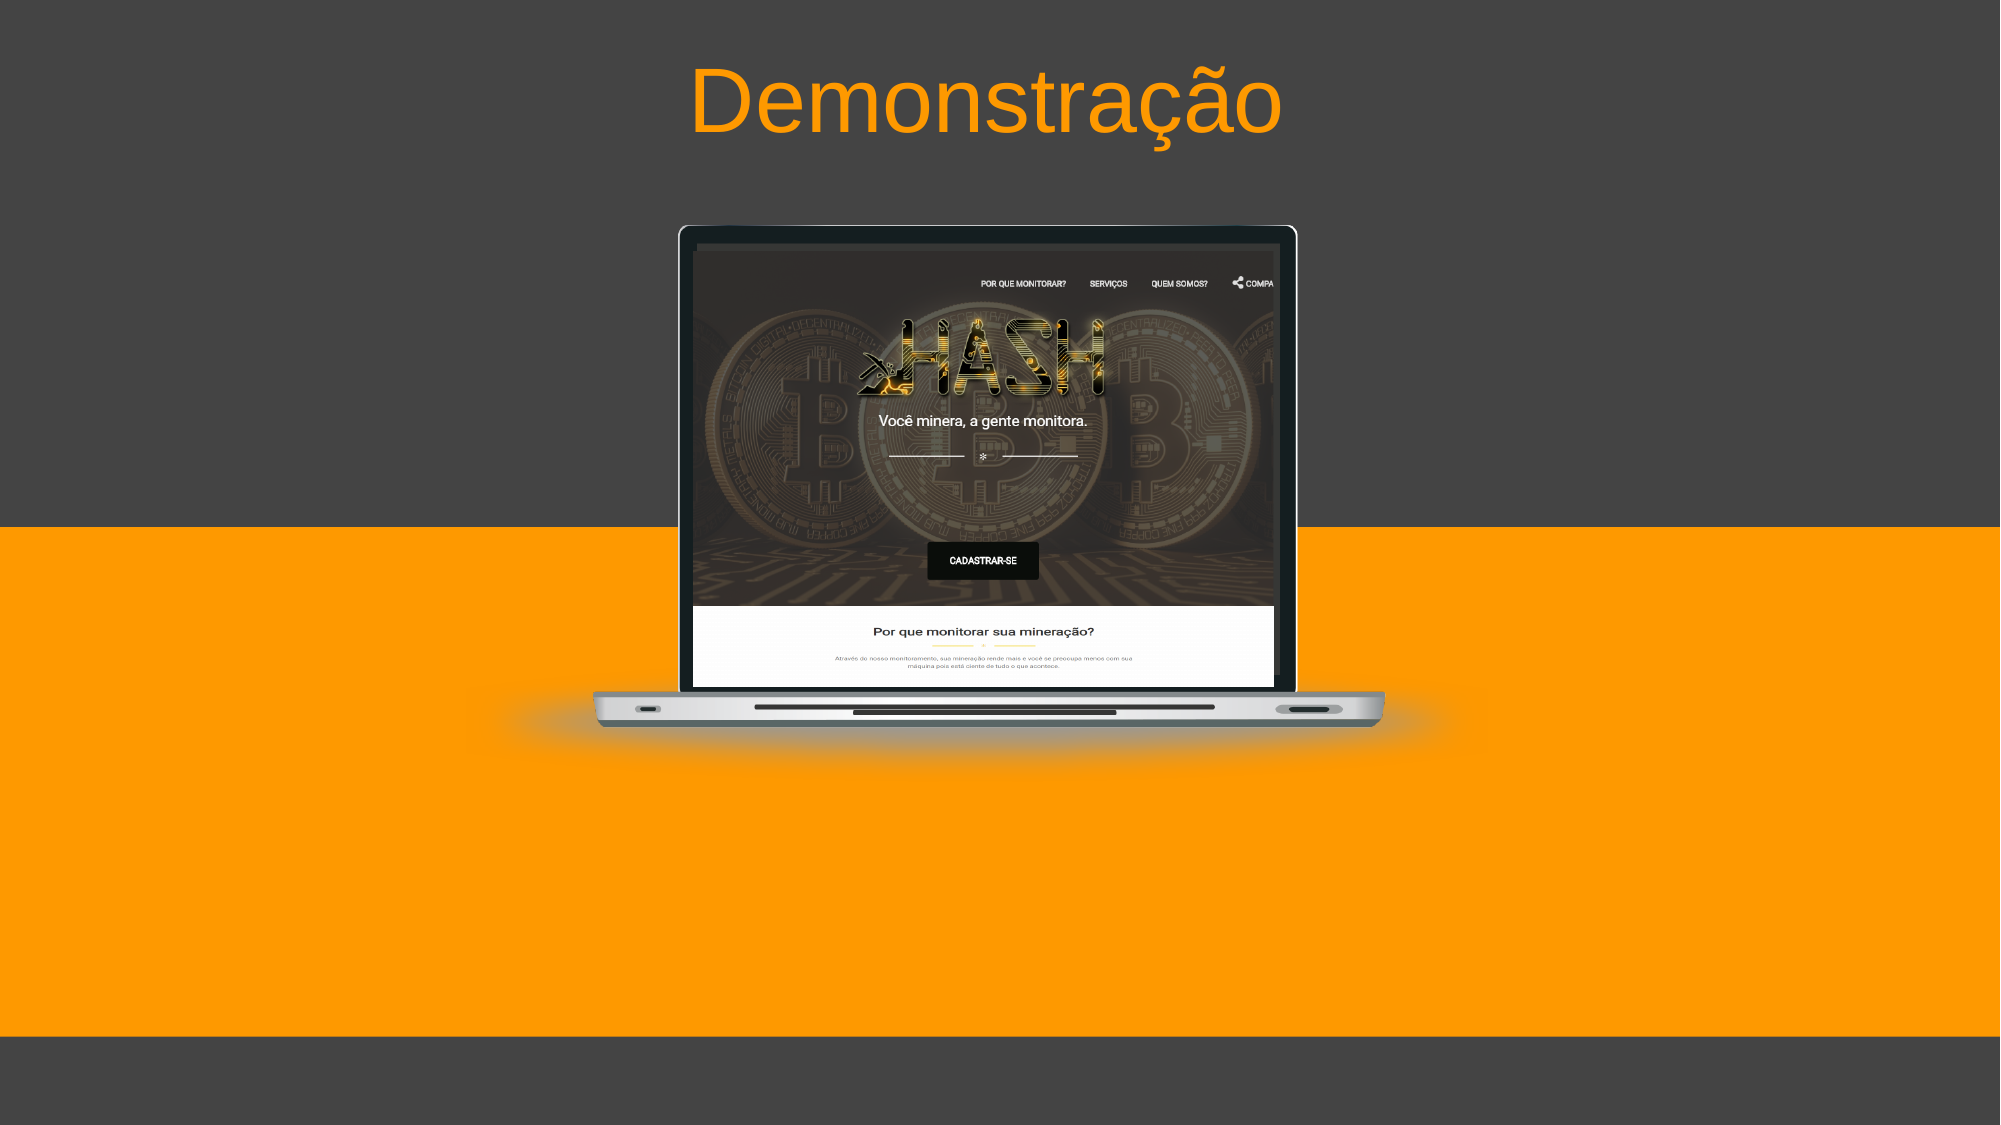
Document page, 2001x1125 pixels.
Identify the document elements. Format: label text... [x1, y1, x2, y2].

picture [510, 166, 1456, 777]
title Demonstração [0, 44, 2000, 161]
